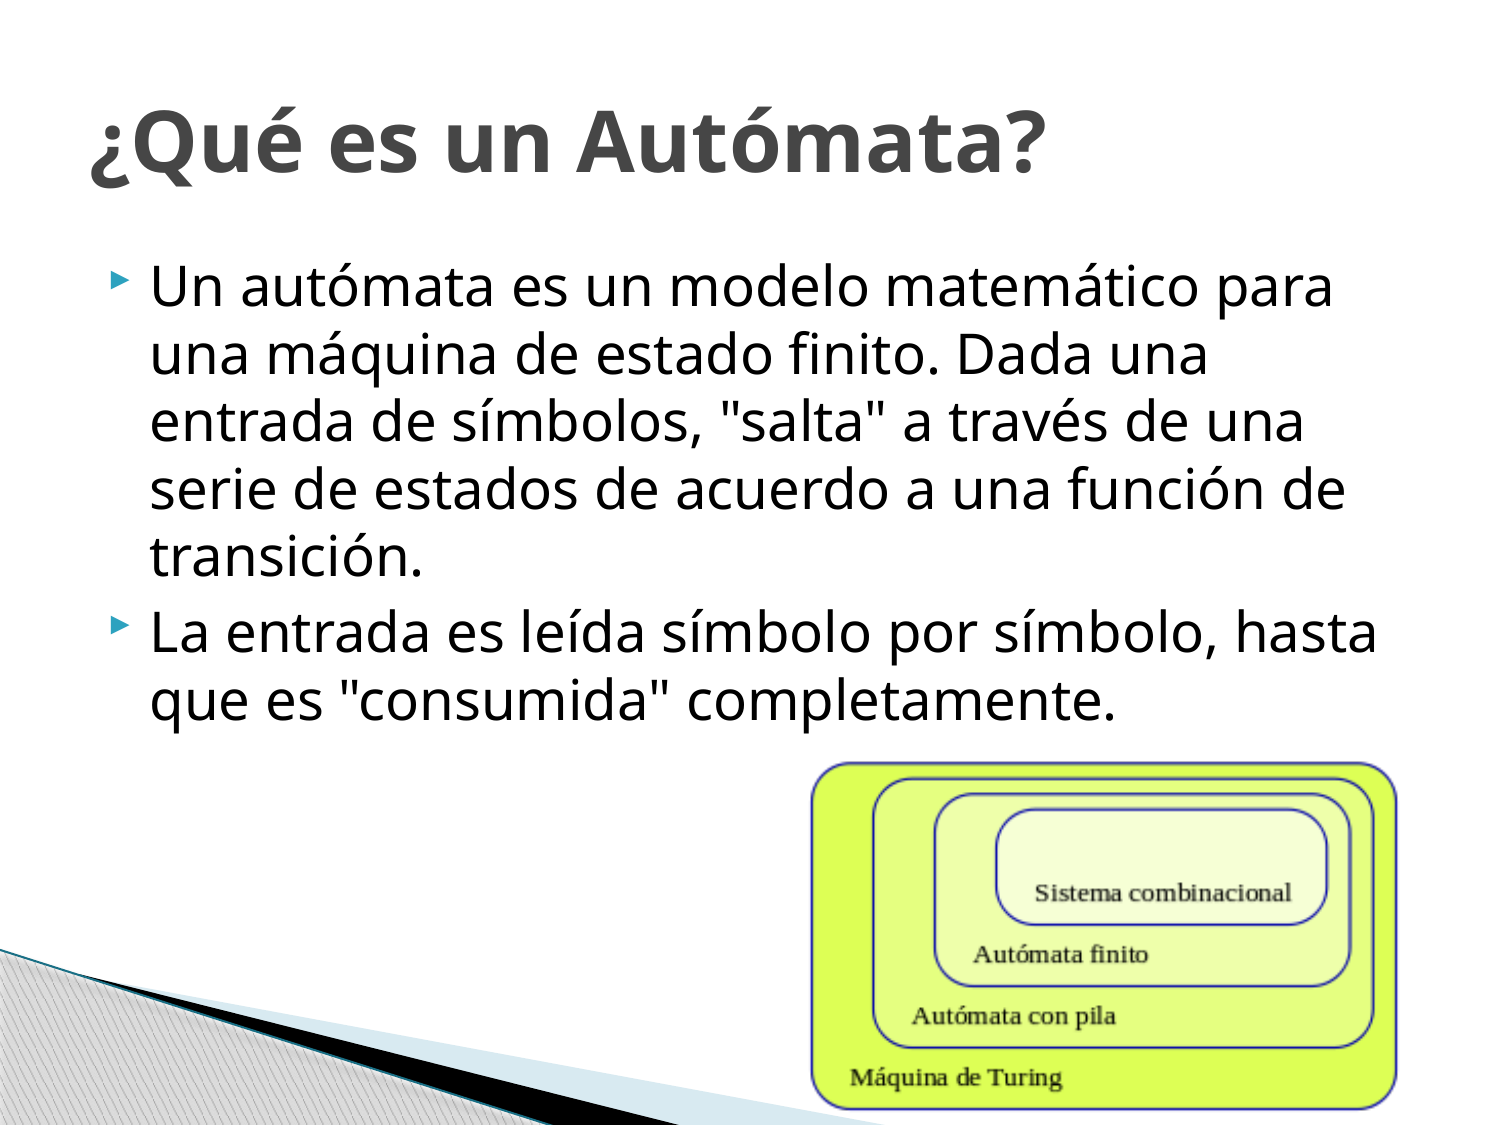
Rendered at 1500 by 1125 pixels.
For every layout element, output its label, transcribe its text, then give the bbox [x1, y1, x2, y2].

title ¿Qué es un Autómata? [75, 45, 1425, 233]
picture [796, 741, 1412, 1125]
list Un autómata es un modelo matemático para una máquina de estado finito. Dada una entrada de símbolos, "salta" a través de una serie de estados de acuerdo a una función de transición. La entrada es leída símbolo por símbolo, hasta que es "consumida" completamente. [75, 243, 1425, 986]
